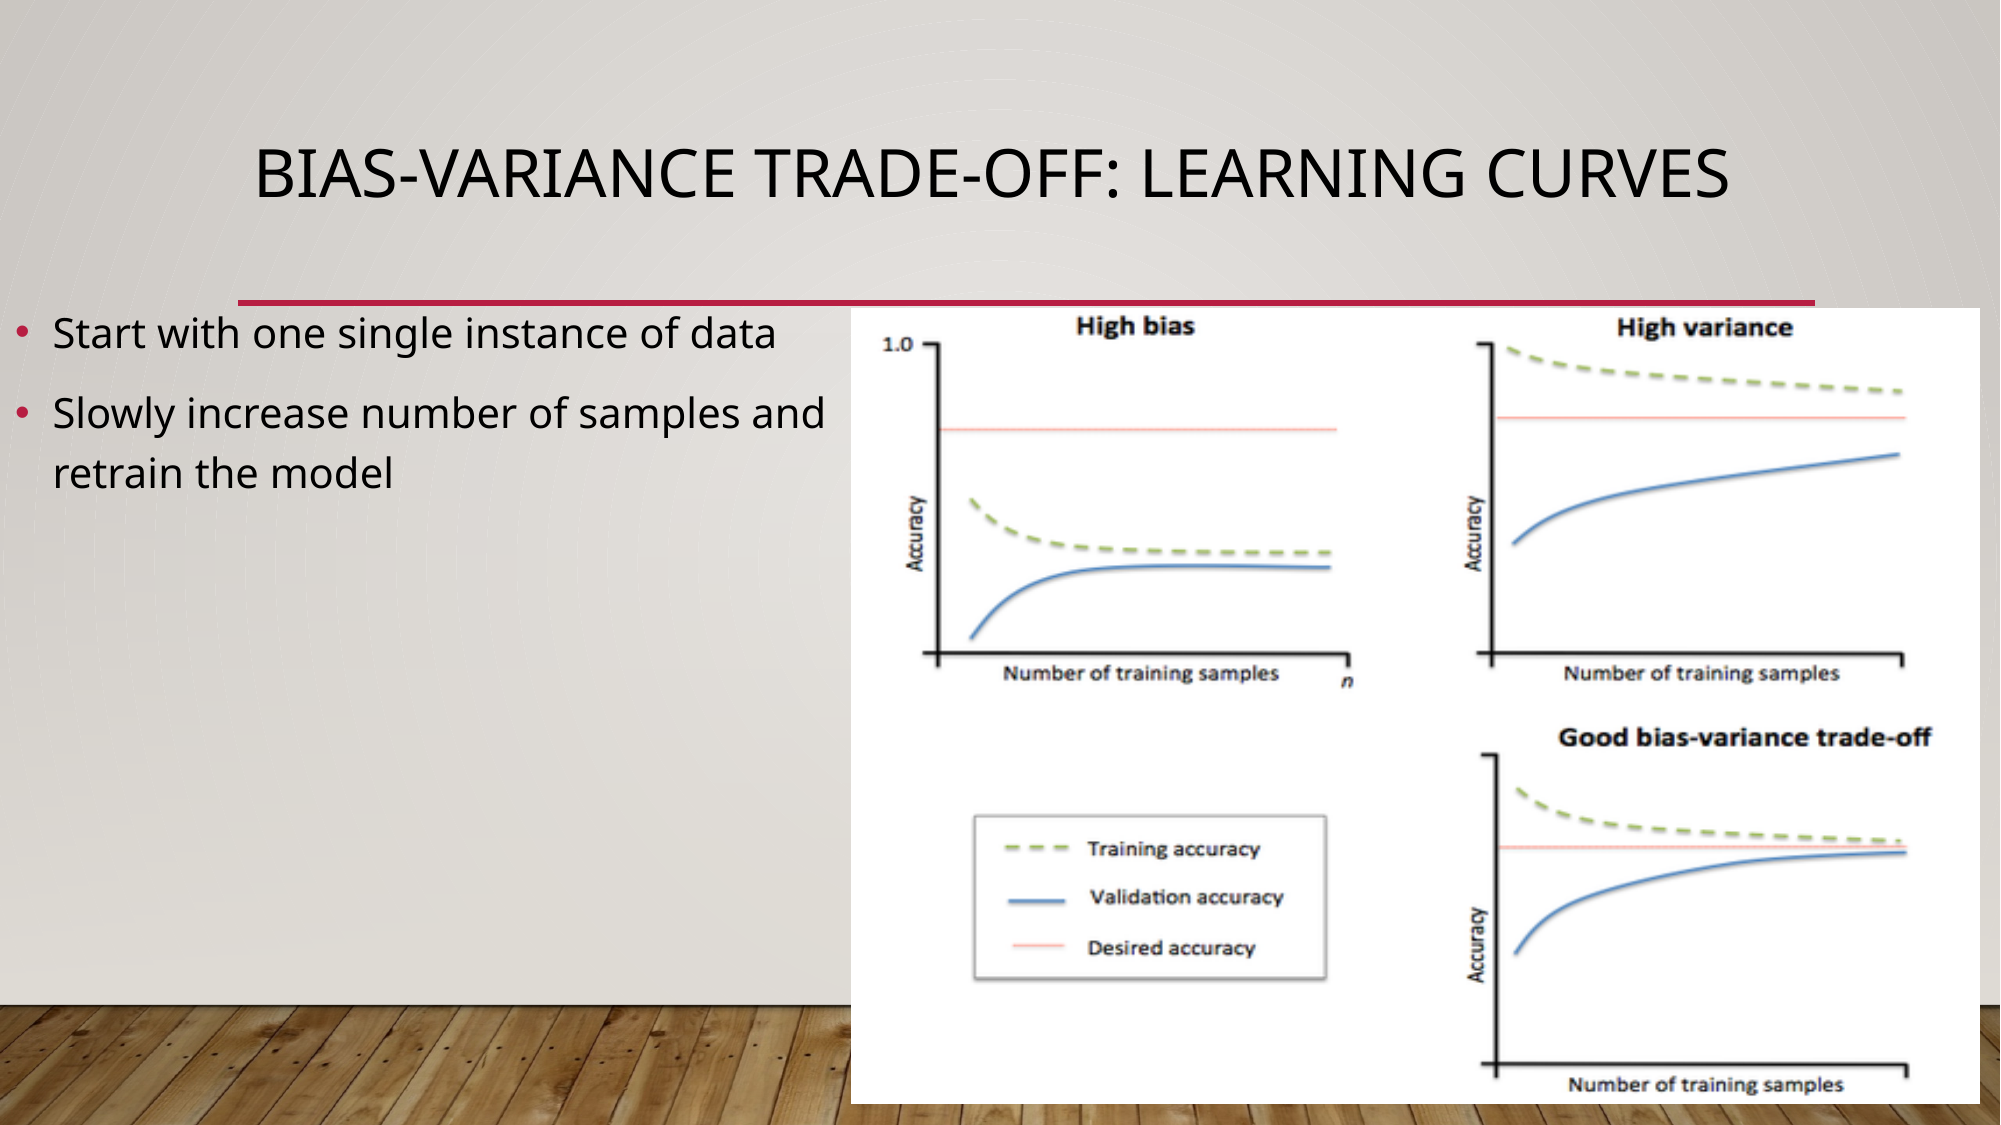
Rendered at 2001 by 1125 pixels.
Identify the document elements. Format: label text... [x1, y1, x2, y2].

text_box Start with one single instance of data Slowly increase number of samples and retrain the model [0, 218, 879, 1080]
picture [0, 1005, 2000, 1125]
title Bias-Variance trade-off: Learning Curves [238, 131, 1814, 305]
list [850, 308, 1980, 1104]
